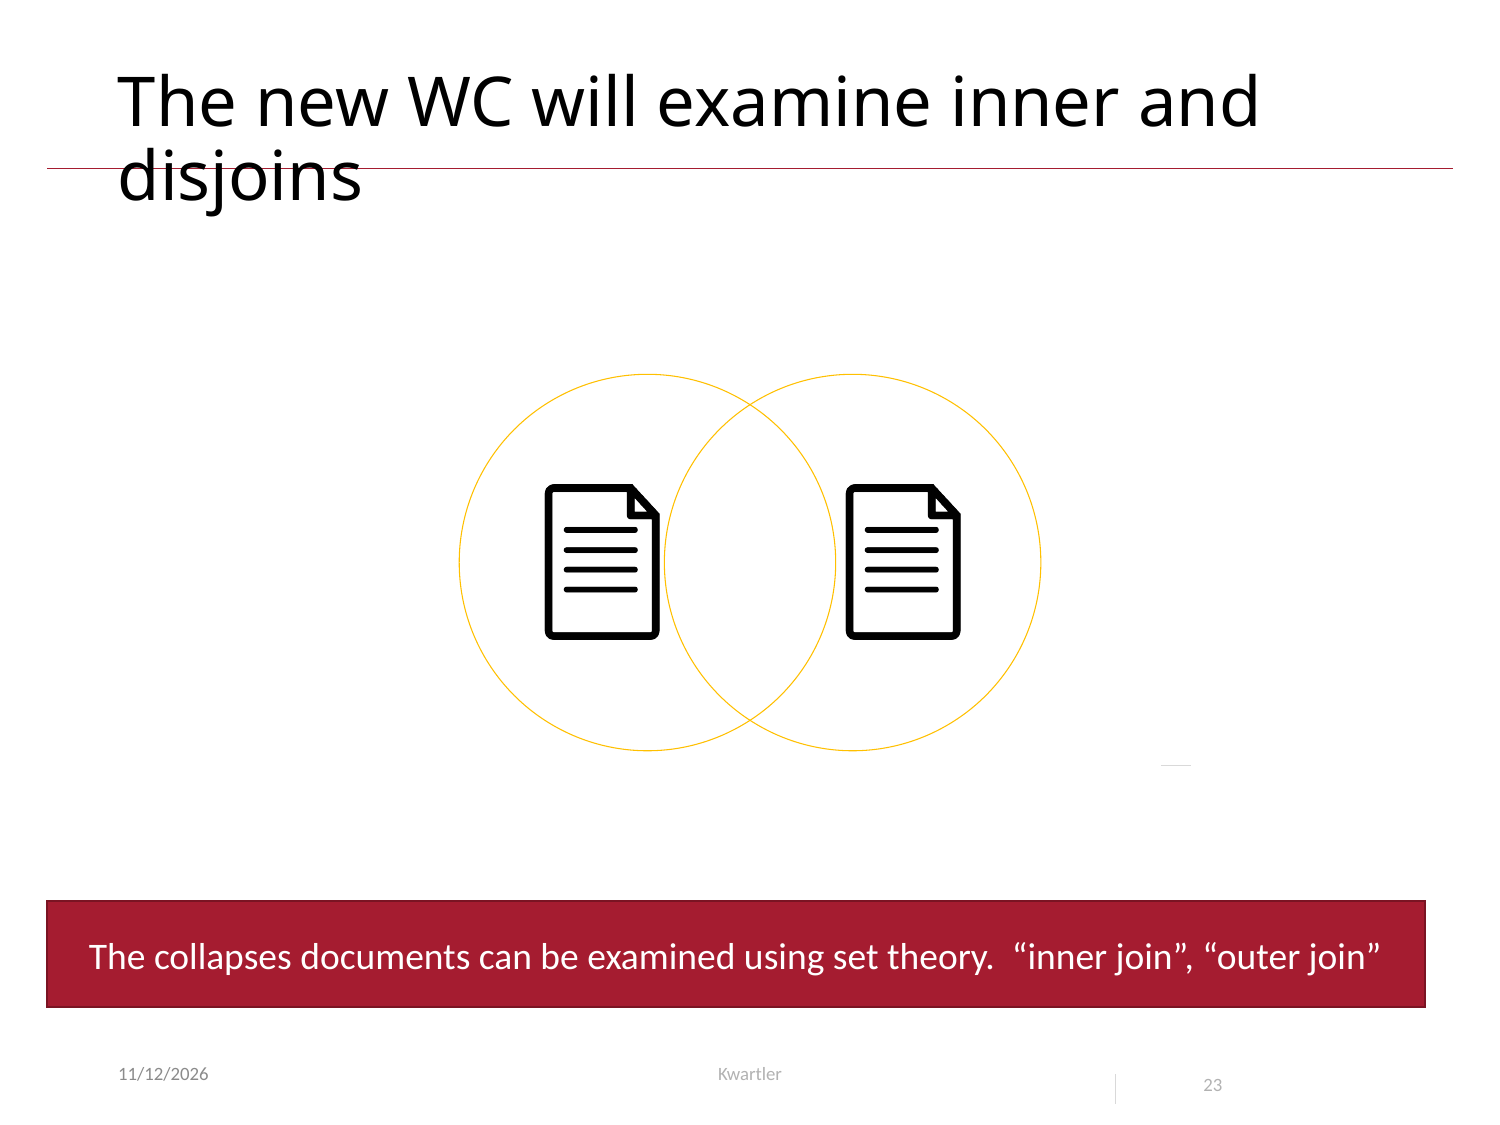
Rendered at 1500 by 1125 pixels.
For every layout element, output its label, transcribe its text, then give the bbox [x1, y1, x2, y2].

slide_number 23 [1188, 1042, 1330, 1103]
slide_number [103, 1042, 441, 1103]
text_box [459, 374, 1041, 751]
footer Kwartler [496, 1042, 1004, 1103]
title The new WC will examine inner and disjoins [103, 59, 1397, 157]
text_box The collapses documents can be examined using set theory. “inner join”, “outer join” [46, 900, 1426, 1008]
